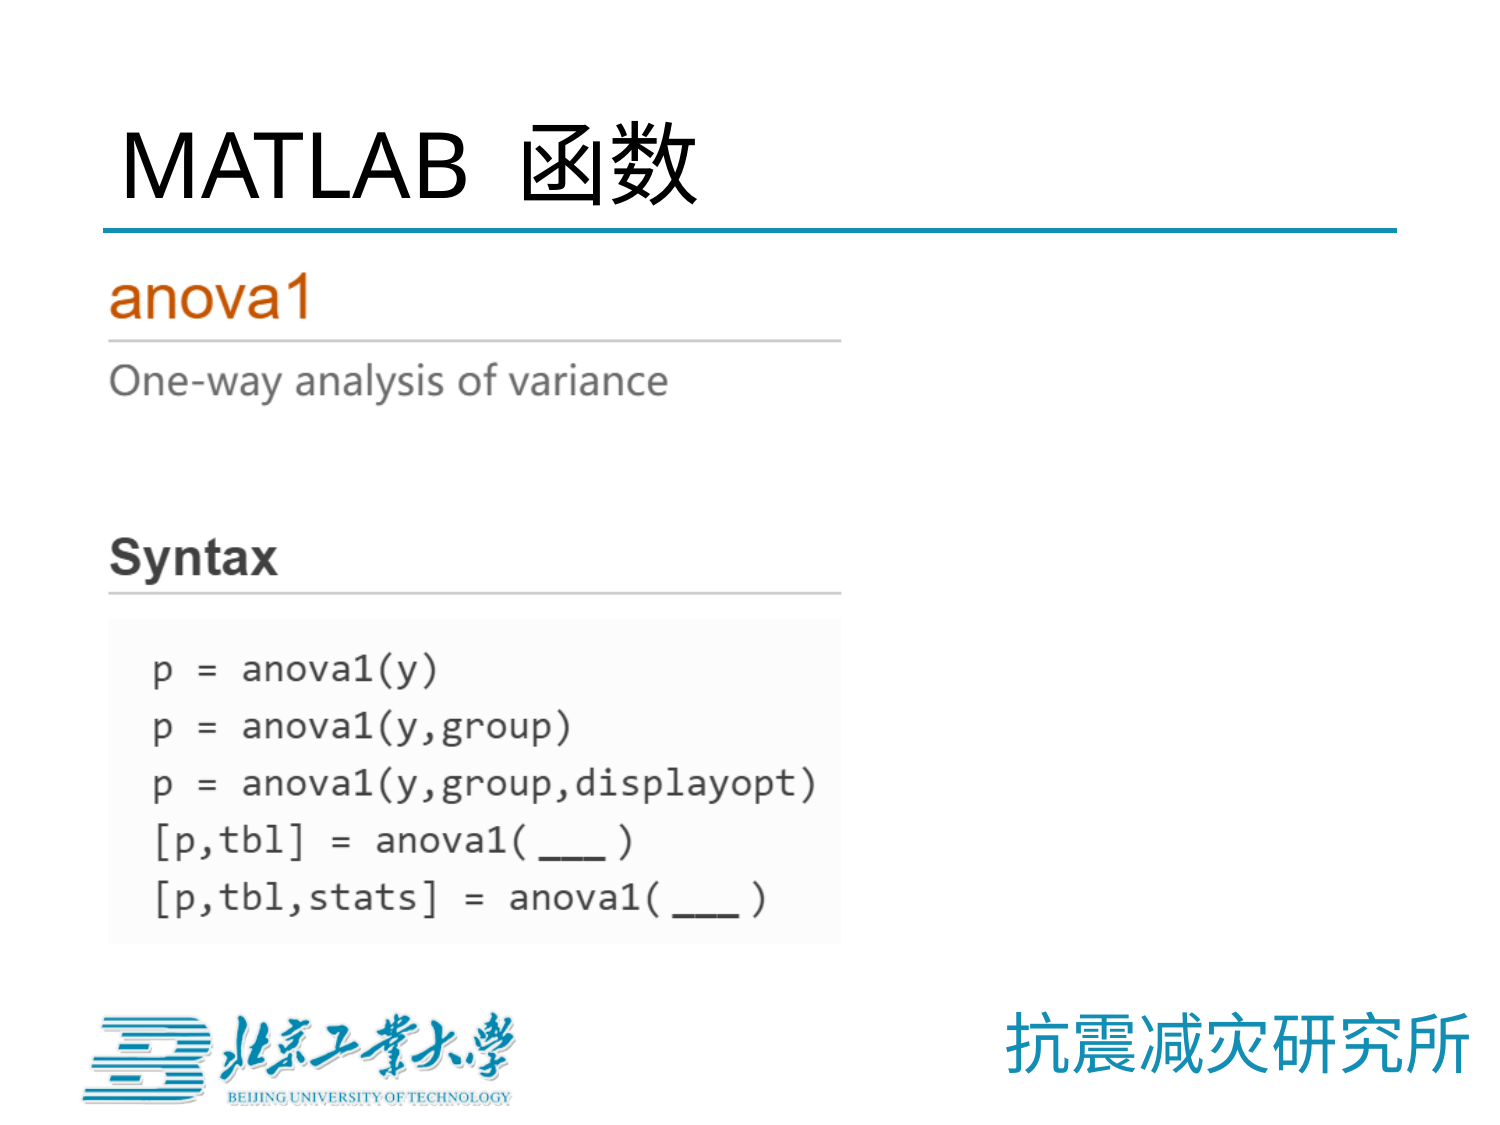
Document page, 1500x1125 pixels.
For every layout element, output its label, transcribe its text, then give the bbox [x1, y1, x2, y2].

picture [67, 1001, 561, 1125]
picture [103, 249, 842, 944]
title MATLAB 函数 [103, 59, 1397, 278]
